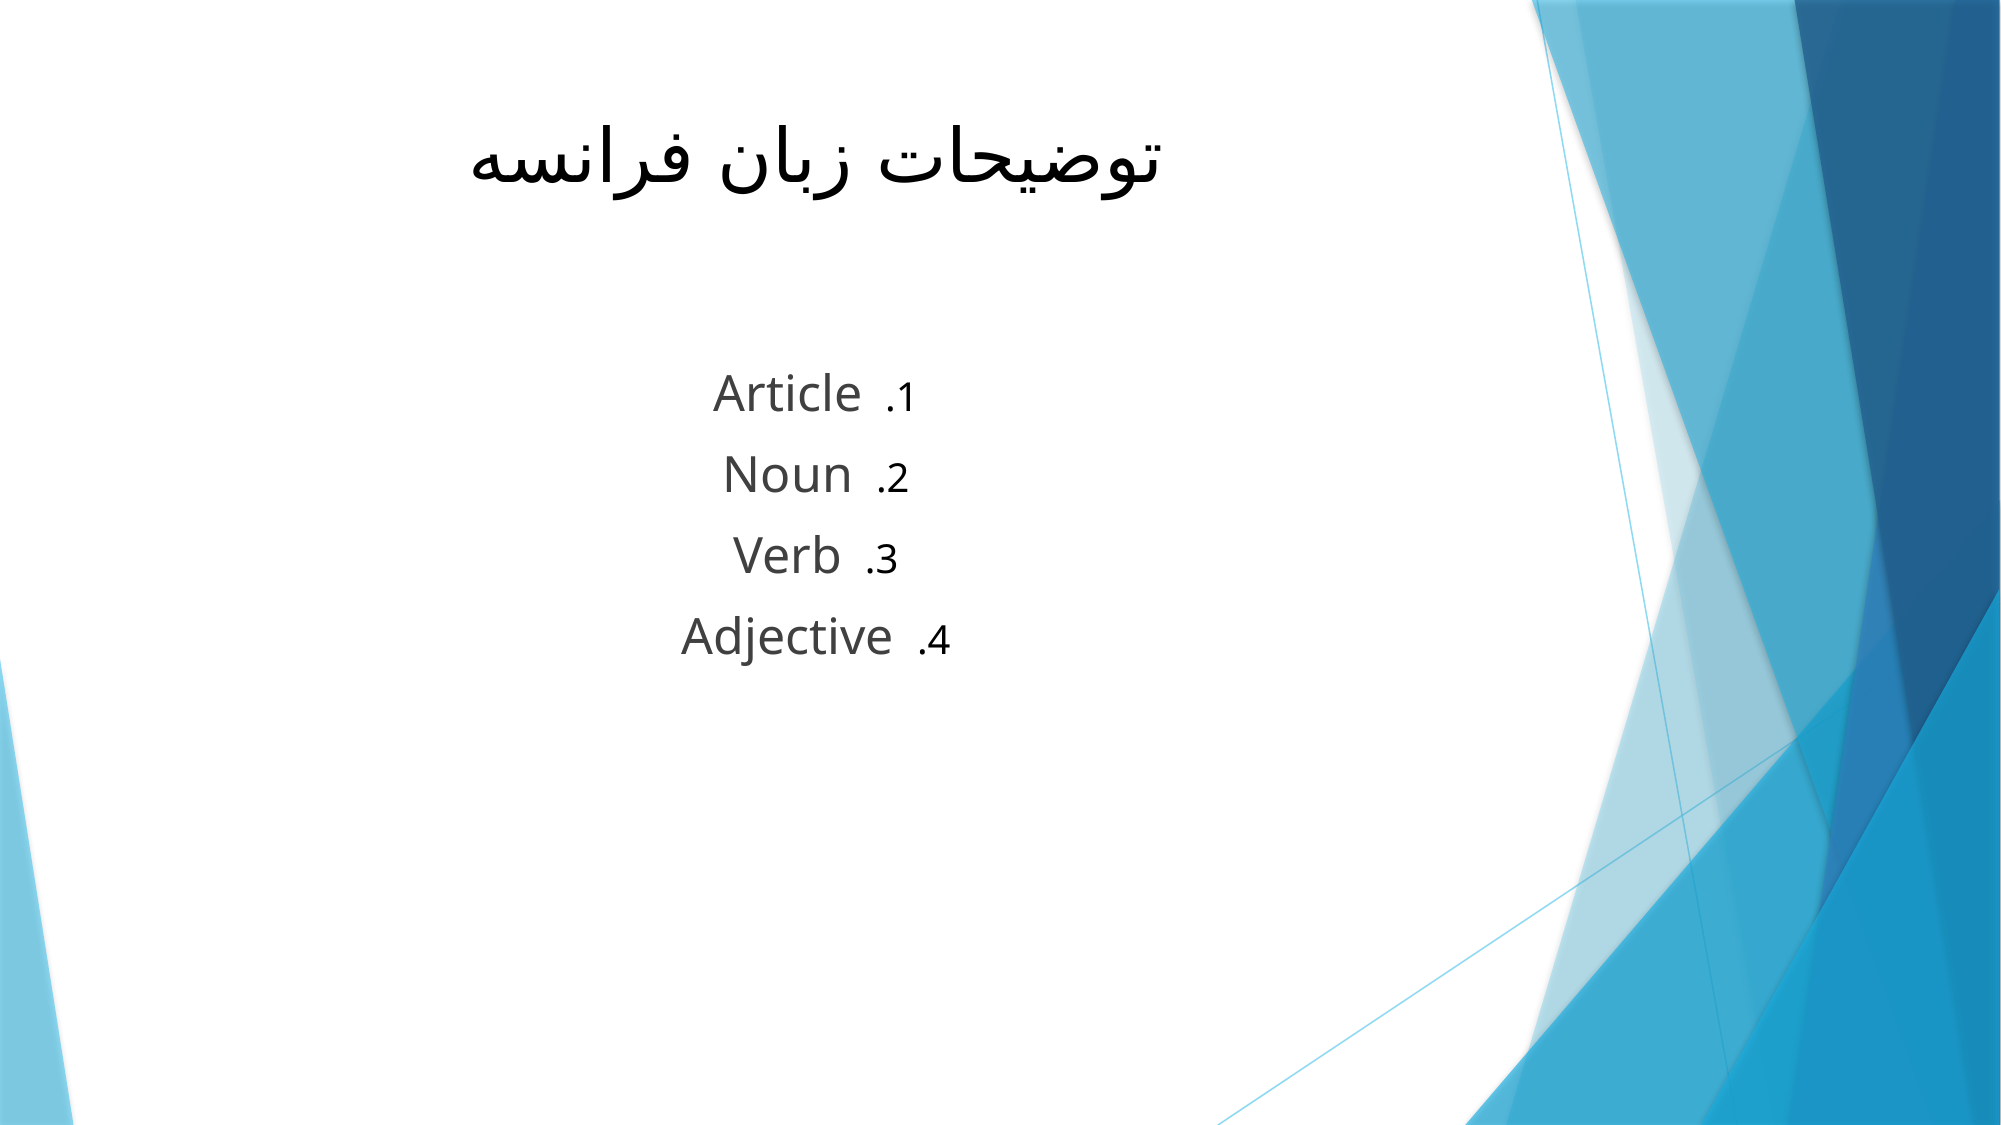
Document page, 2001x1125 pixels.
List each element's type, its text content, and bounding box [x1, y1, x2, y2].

title توضیحات زبان فرانسه [111, 99, 1522, 317]
list Article Noun Verb Adjective [111, 354, 1522, 992]
